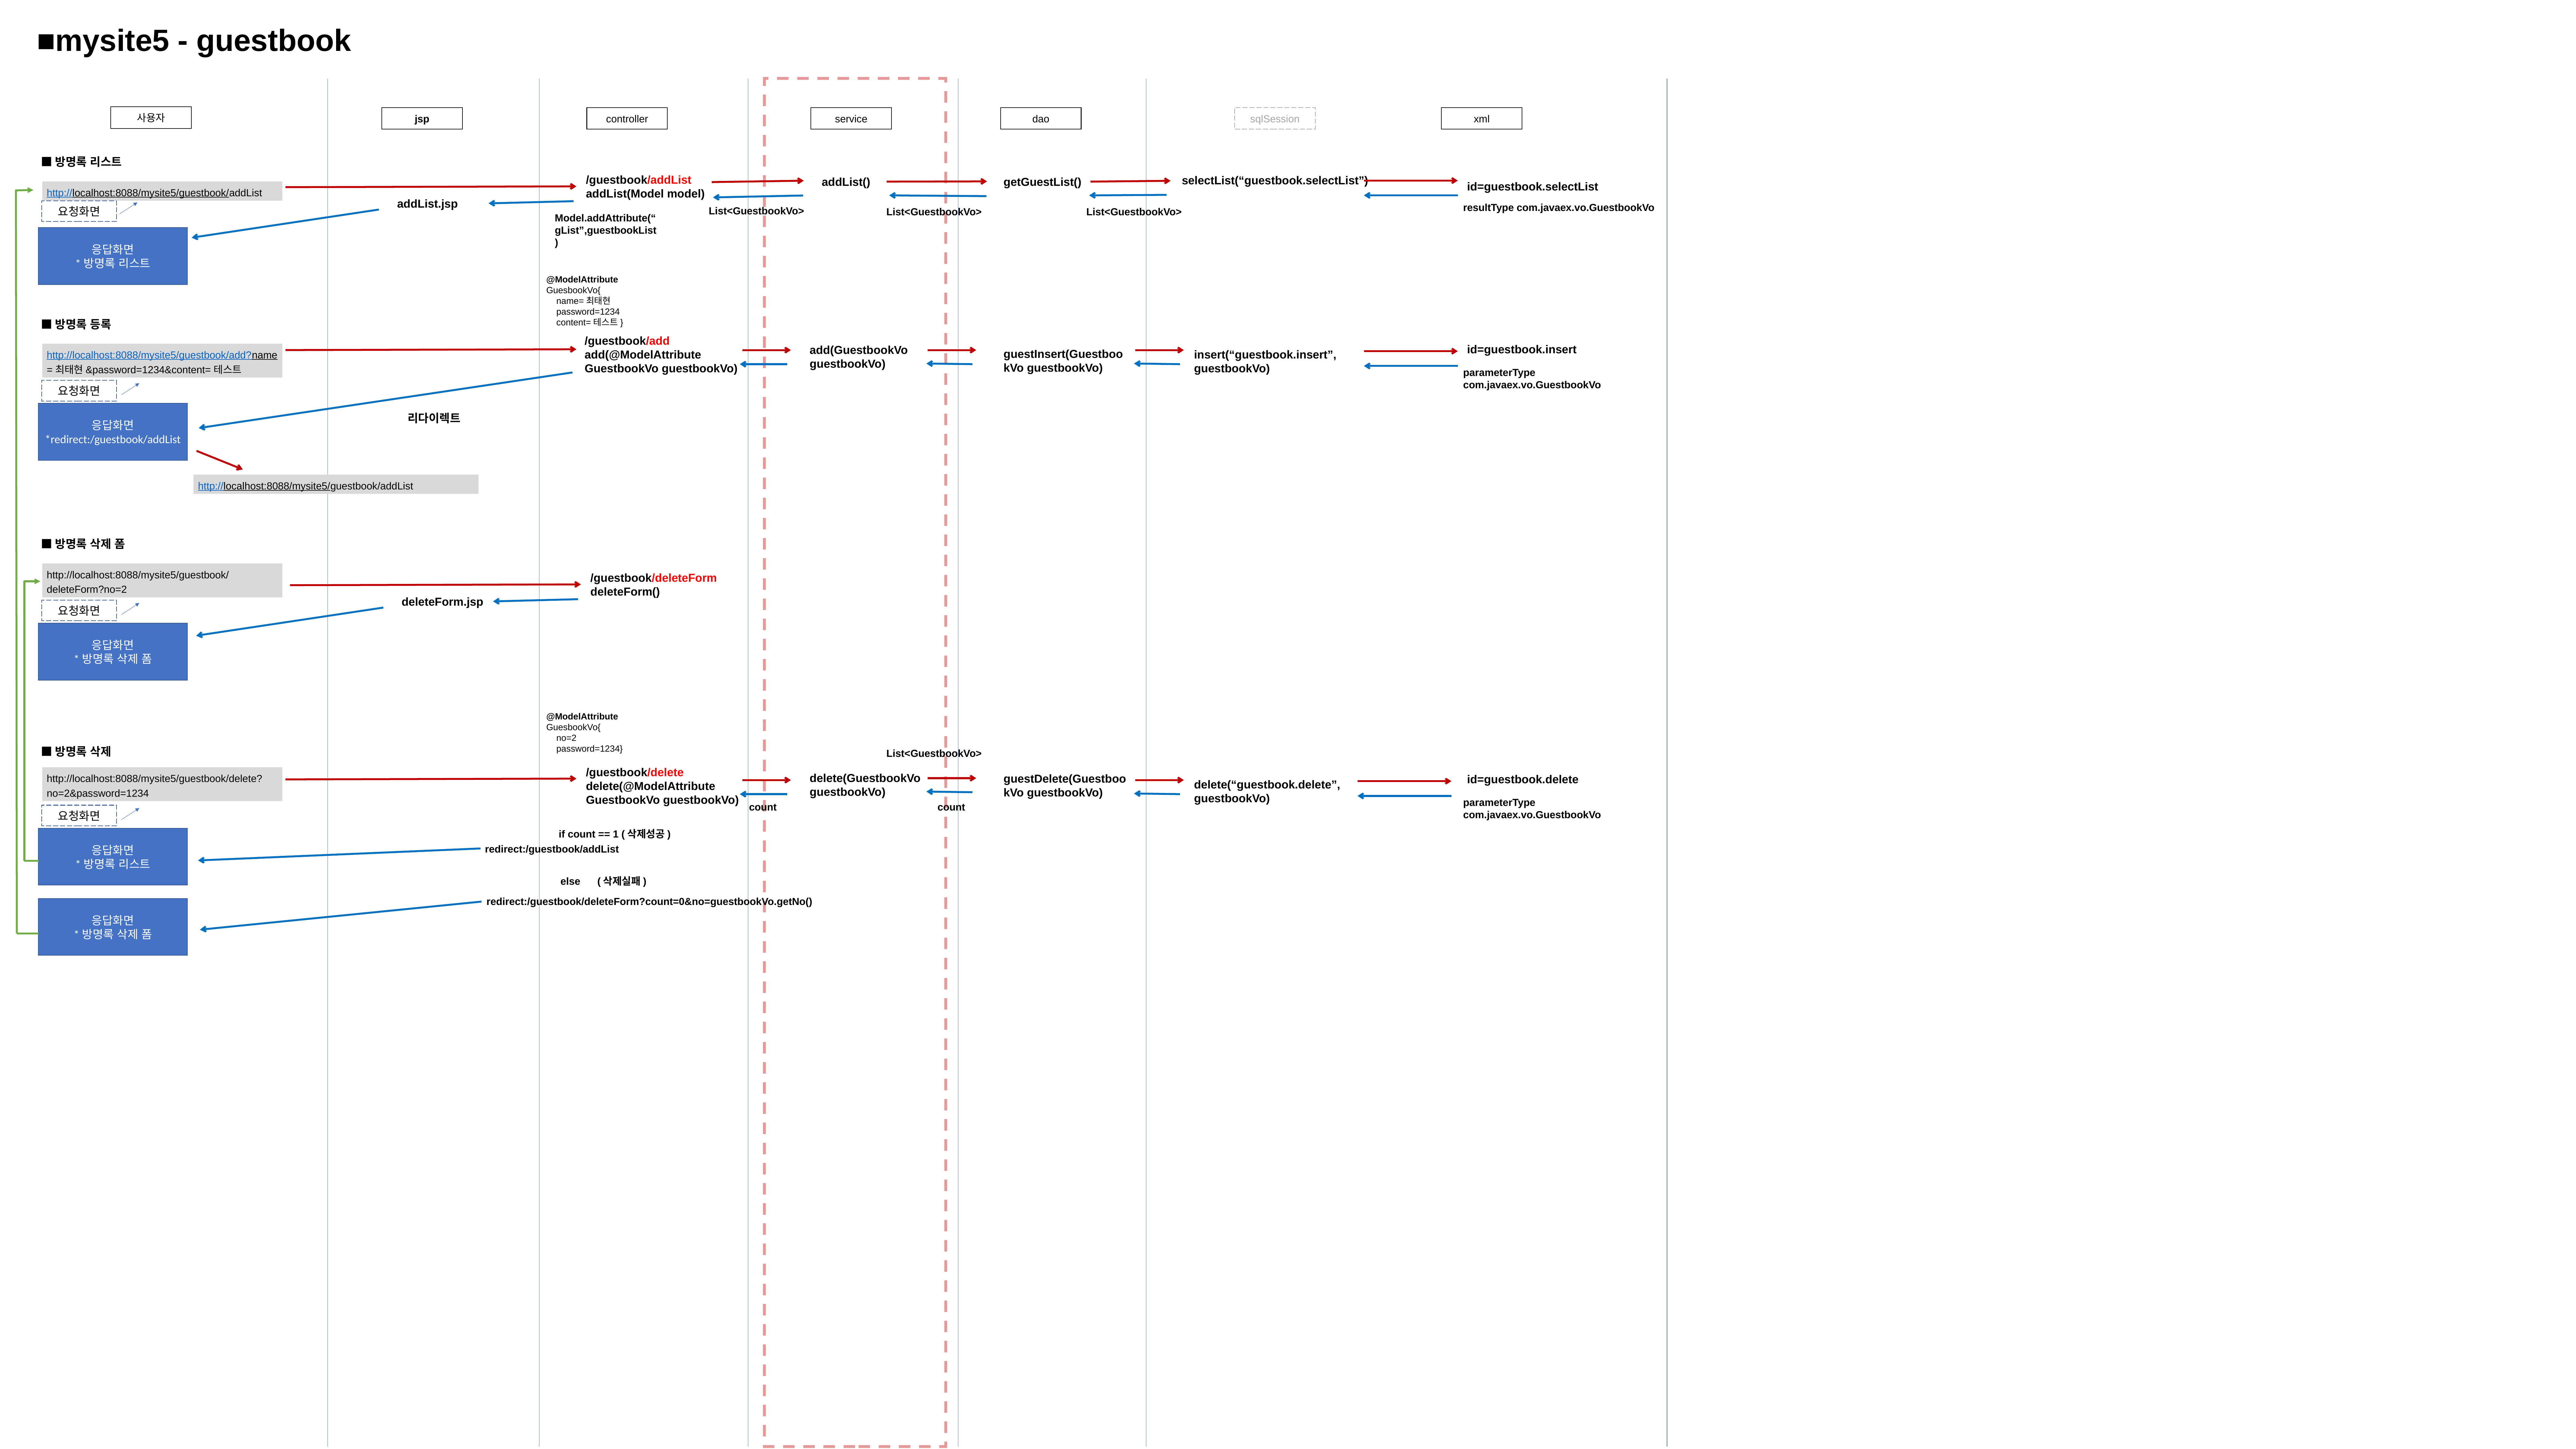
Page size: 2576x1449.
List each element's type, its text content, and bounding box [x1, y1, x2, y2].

text_box ■방명록 삭제 폼 [39, 534, 158, 553]
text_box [711, 181, 804, 182]
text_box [121, 603, 140, 615]
text_box sqlSession [1234, 107, 1316, 129]
text_box http://localhost:8088/mysite5/guestbook/addList [193, 474, 328, 494]
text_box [285, 349, 577, 350]
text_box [191, 209, 379, 238]
text_box count [959, 798, 978, 815]
text_box count [744, 798, 748, 815]
text_box ■방명록 등록 [39, 315, 158, 333]
text_box /guestbook/addList addList(Model model) [581, 170, 716, 202]
text_box List<GuestbookVo> [704, 202, 748, 219]
text_box /guestbook/add add(@ModelAttribute GuestbookVo guestbookVo) [580, 331, 746, 377]
text_box if count == 1 (삭제성공) [554, 825, 687, 842]
text_box getGuestList() [999, 172, 1133, 191]
text_box List<GuestbookVo> [882, 203, 958, 220]
text_box delete(“guestbook.delete”, guestbookVo) [1189, 775, 1387, 807]
text_box id=guestbook.insert [1462, 339, 1611, 358]
text_box List<GuestbookVo> [748, 202, 817, 219]
text_box http://localhost:8088/mysite5/guestbook/add?name=최태현&password=1234&content=테스트 [42, 343, 282, 378]
text_box insert(“guestbook.insert”, guestbookVo) [1189, 345, 1387, 377]
text_box 요청화면 [41, 201, 117, 222]
text_box List<GuestbookVo> [959, 744, 994, 761]
text_box @ModelAttribute GuesbookVo{ no=2 password=1234} [542, 708, 653, 756]
text_box http://localhost:8088/mysite5/guestbook/addList [328, 474, 479, 494]
text_box ■방명록 삭제 [40, 742, 158, 761]
text_box http://localhost:8088/mysite5/guestbook/delete?no=2&password=1234 [42, 767, 282, 801]
text_box redirect:/guestbook/deleteForm?count=0&no=guestbookVo.getNo() [482, 892, 539, 910]
text_box 요청화면 [41, 380, 117, 401]
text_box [889, 195, 987, 196]
text_box /guestbook/deleteForm deleteForm() [586, 568, 735, 600]
text_box addList() [817, 172, 951, 191]
text_box /guestbook/delete delete(@ModelAttribute GuestbookVo guestbookVo) [581, 762, 746, 808]
text_box [764, 78, 946, 1447]
text_box selectList(“guestbook.selectList”) [1177, 171, 1374, 189]
text_box controller [586, 107, 668, 129]
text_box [121, 808, 140, 820]
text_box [198, 849, 481, 861]
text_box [285, 778, 577, 780]
text_box redirect:/guestbook/addList [480, 840, 539, 857]
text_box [196, 608, 383, 636]
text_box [489, 201, 574, 204]
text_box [493, 599, 578, 602]
text_box addList.jsp [393, 194, 500, 213]
text_box id=guestbook.delete [1462, 769, 1611, 788]
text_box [1091, 181, 1171, 182]
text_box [290, 584, 581, 585]
text_box parameterType com.javaex.vo.GuestbookVo [1459, 363, 1666, 393]
text_box 요청화면 [41, 600, 117, 621]
text_box redirect:/guestbook/deleteForm?count=0&no=guestbookVo.getNo() [748, 892, 849, 910]
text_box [285, 186, 577, 187]
text_box guestDelete(GuestbookVo guestbookVo) [999, 769, 1133, 801]
text_box count [933, 798, 958, 815]
text_box List<GuestbookVo> [1082, 203, 1146, 220]
text_box else (삭제실패) [556, 872, 662, 889]
text_box 요청화면 [41, 805, 117, 826]
text_box id=guestbook.selectList [1462, 177, 1611, 195]
text_box Model.addAttribute(“gList”,guestbookList) [550, 209, 663, 251]
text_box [713, 195, 803, 197]
text_box 응답화면 *방명록 삭제 폼 [40, 623, 188, 680]
text_box redirect:/guestbook/deleteForm?count=0&no=guestbookVo.getNo() [539, 892, 748, 910]
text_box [196, 451, 243, 470]
text_box 응답화면 *redirect:/guestbook/addList [39, 403, 188, 461]
text_box ■mysite5 - guestbook [32, 18, 504, 59]
text_box dao [1000, 107, 1082, 129]
text_box http://localhost:8088/mysite5/guestbook/addList [42, 181, 282, 201]
text_box parameterType com.javaex.vo.GuestbookVo [1459, 793, 1666, 823]
text_box xml [1441, 107, 1522, 129]
text_box deleteForm.jsp [397, 592, 505, 611]
text_box 응답화면 *방명록 리스트 [39, 828, 188, 885]
text_box List<GuestbookVo> [1146, 203, 1194, 220]
text_box delete(GuestbookVo guestbookVo) [805, 768, 938, 800]
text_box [16, 190, 39, 934]
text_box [39, 581, 40, 861]
text_box ■방명록 리스트 [36, 152, 158, 171]
text_box List<GuestbookVo> [959, 203, 994, 220]
text_box count [748, 798, 790, 815]
text_box 응답화면 *방명록 리스트 [39, 227, 188, 285]
text_box 응답화면 *방명록 삭제 폼 [38, 898, 188, 956]
text_box @ModelAttribute GuesbookVo{ name=최태현 password=1234 content=테스트} [542, 271, 653, 330]
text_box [119, 202, 137, 214]
text_box add(GuestbookVo guestbookVo) [805, 340, 938, 373]
text_box jsp [381, 107, 463, 129]
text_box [121, 383, 140, 395]
text_box resultType com.javaex.vo.GuestbookVo [1459, 199, 1666, 216]
text_box http://localhost:8088/mysite5/guestbook/deleteForm?no=2 [42, 563, 282, 597]
text_box redirect:/guestbook/addList [539, 840, 645, 857]
text_box guestInsert(GuestbookVo guestbookVo) [999, 344, 1133, 376]
text_box 사용자 [110, 106, 192, 129]
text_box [200, 901, 481, 930]
text_box List<GuestbookVo> [882, 744, 958, 761]
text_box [198, 372, 573, 428]
